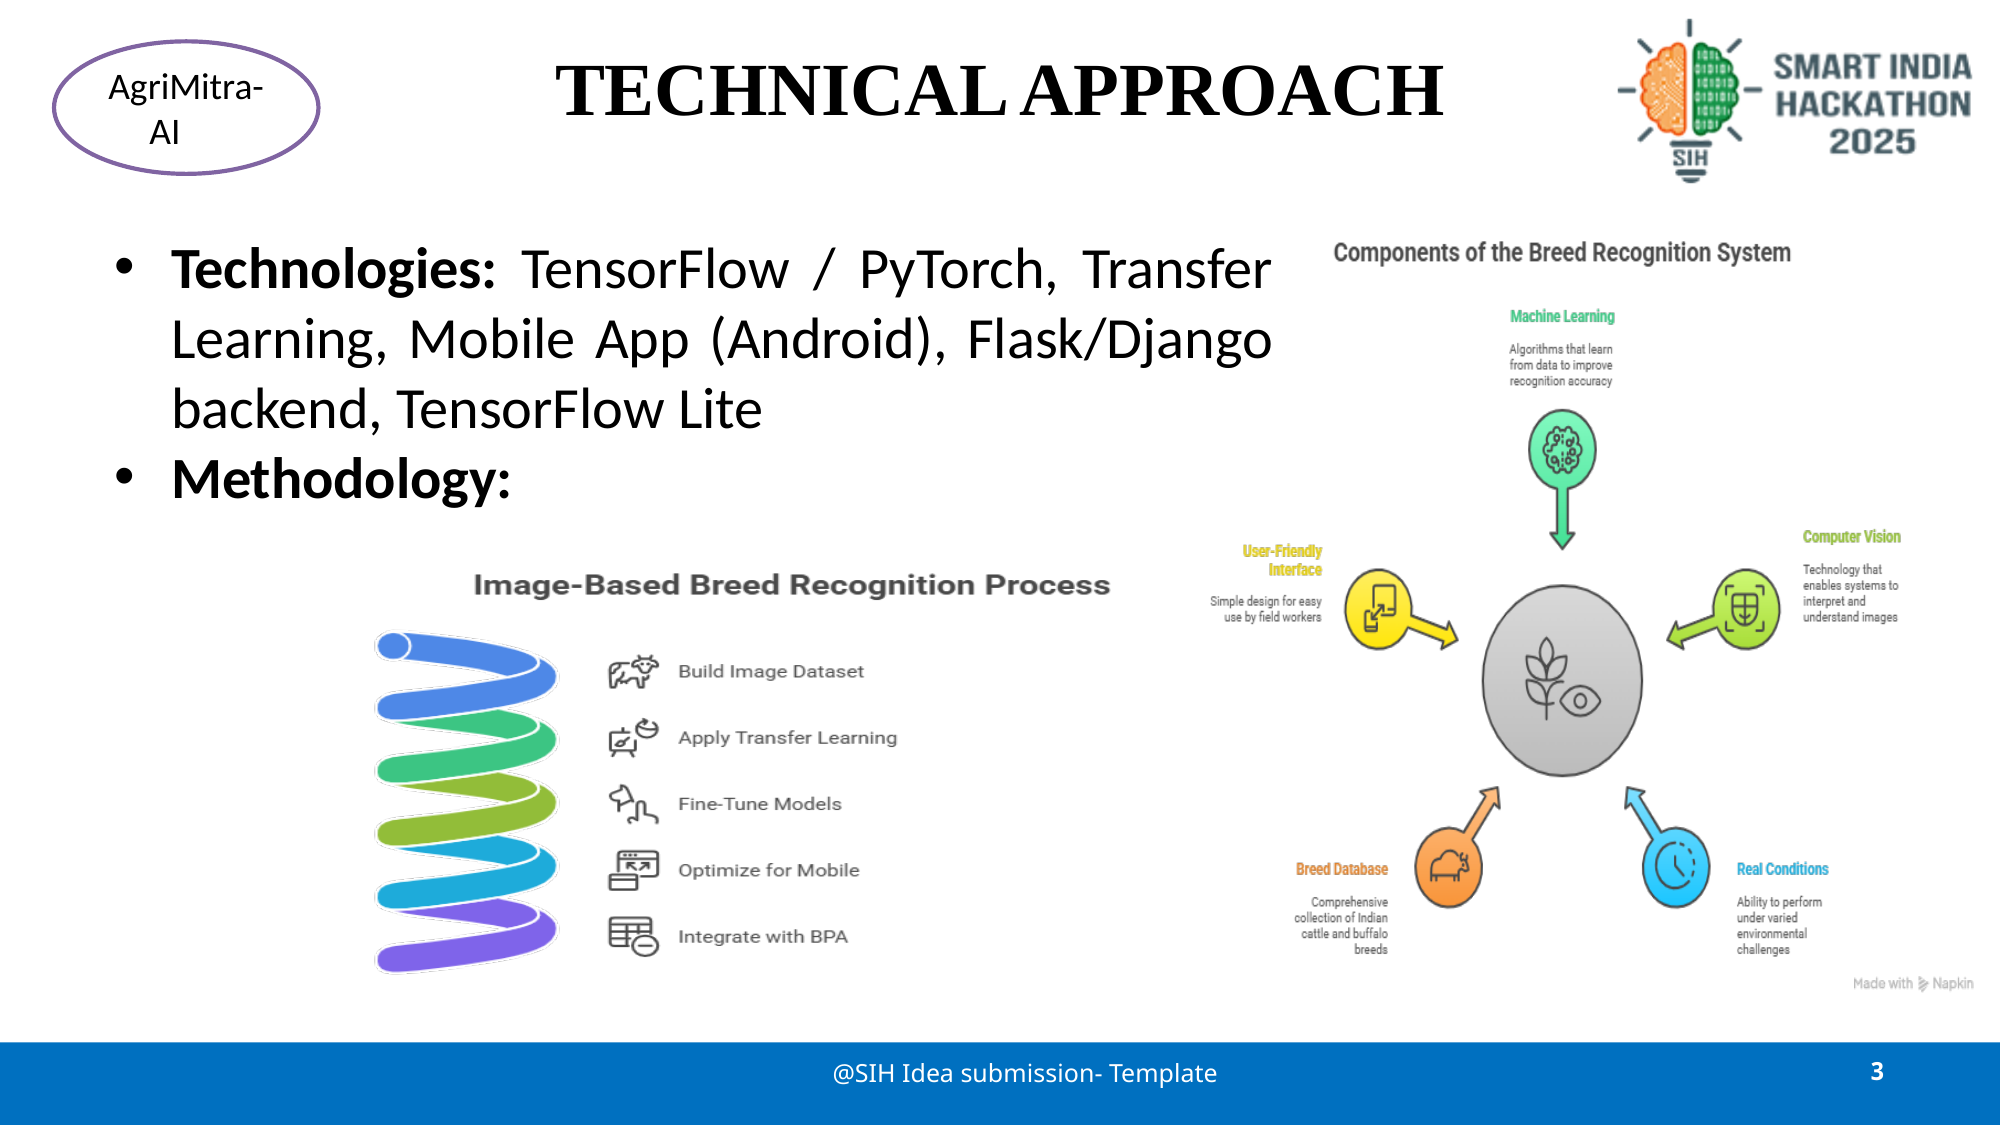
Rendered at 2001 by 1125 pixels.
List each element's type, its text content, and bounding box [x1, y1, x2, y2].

text_box Technologies: TensorFlow / PyTorch, Transfer Learning, Mobile App (Android), Flask/Django backend, TensorFlow Lite Methodology: [99, 222, 1119, 419]
text_box AgriMitra-AI [51, 39, 321, 176]
picture [0, 9, 2000, 1125]
title TECHNICAL APPROACH [99, 0, 1901, 180]
slide_number 3 [1605, 1042, 1900, 1103]
text_box [1605, 1042, 2000, 1125]
